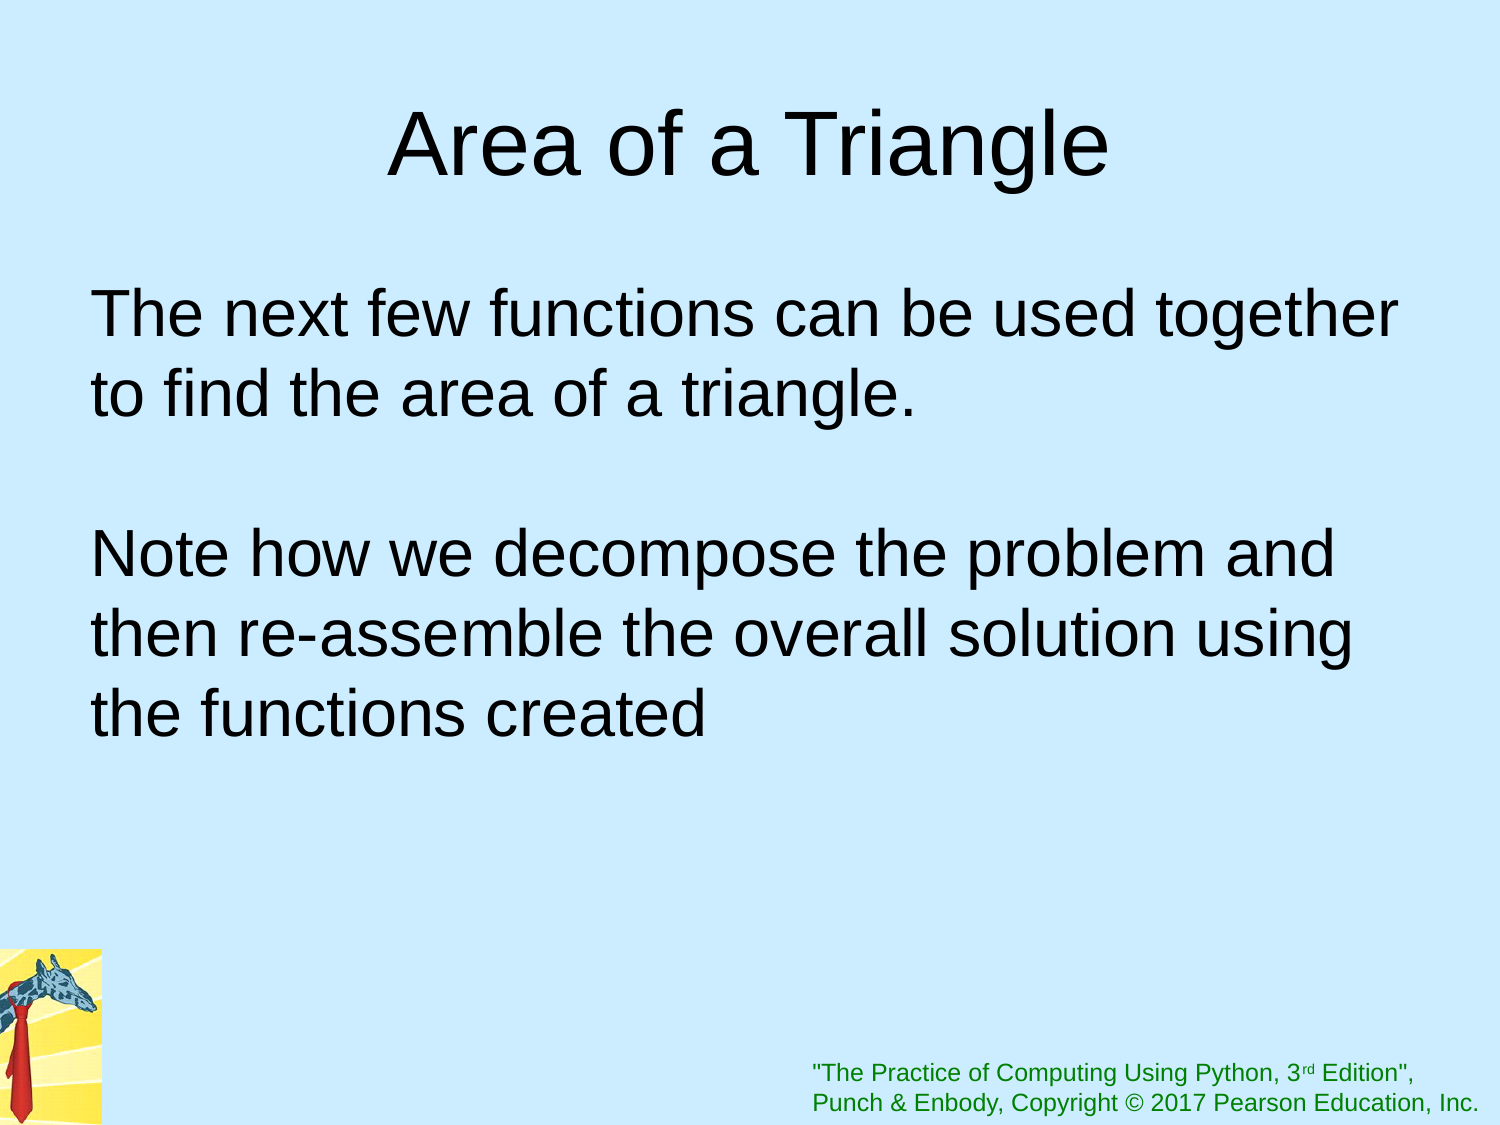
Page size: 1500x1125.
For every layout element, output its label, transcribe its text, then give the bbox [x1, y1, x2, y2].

picture [0, 949, 102, 1125]
title Area of a Triangle [75, 45, 1425, 233]
list The next few functions can be used together to find the area of a triangle. Note how we decompose the problem and then re-assemble the overall solution using the functions created [75, 262, 1425, 1005]
